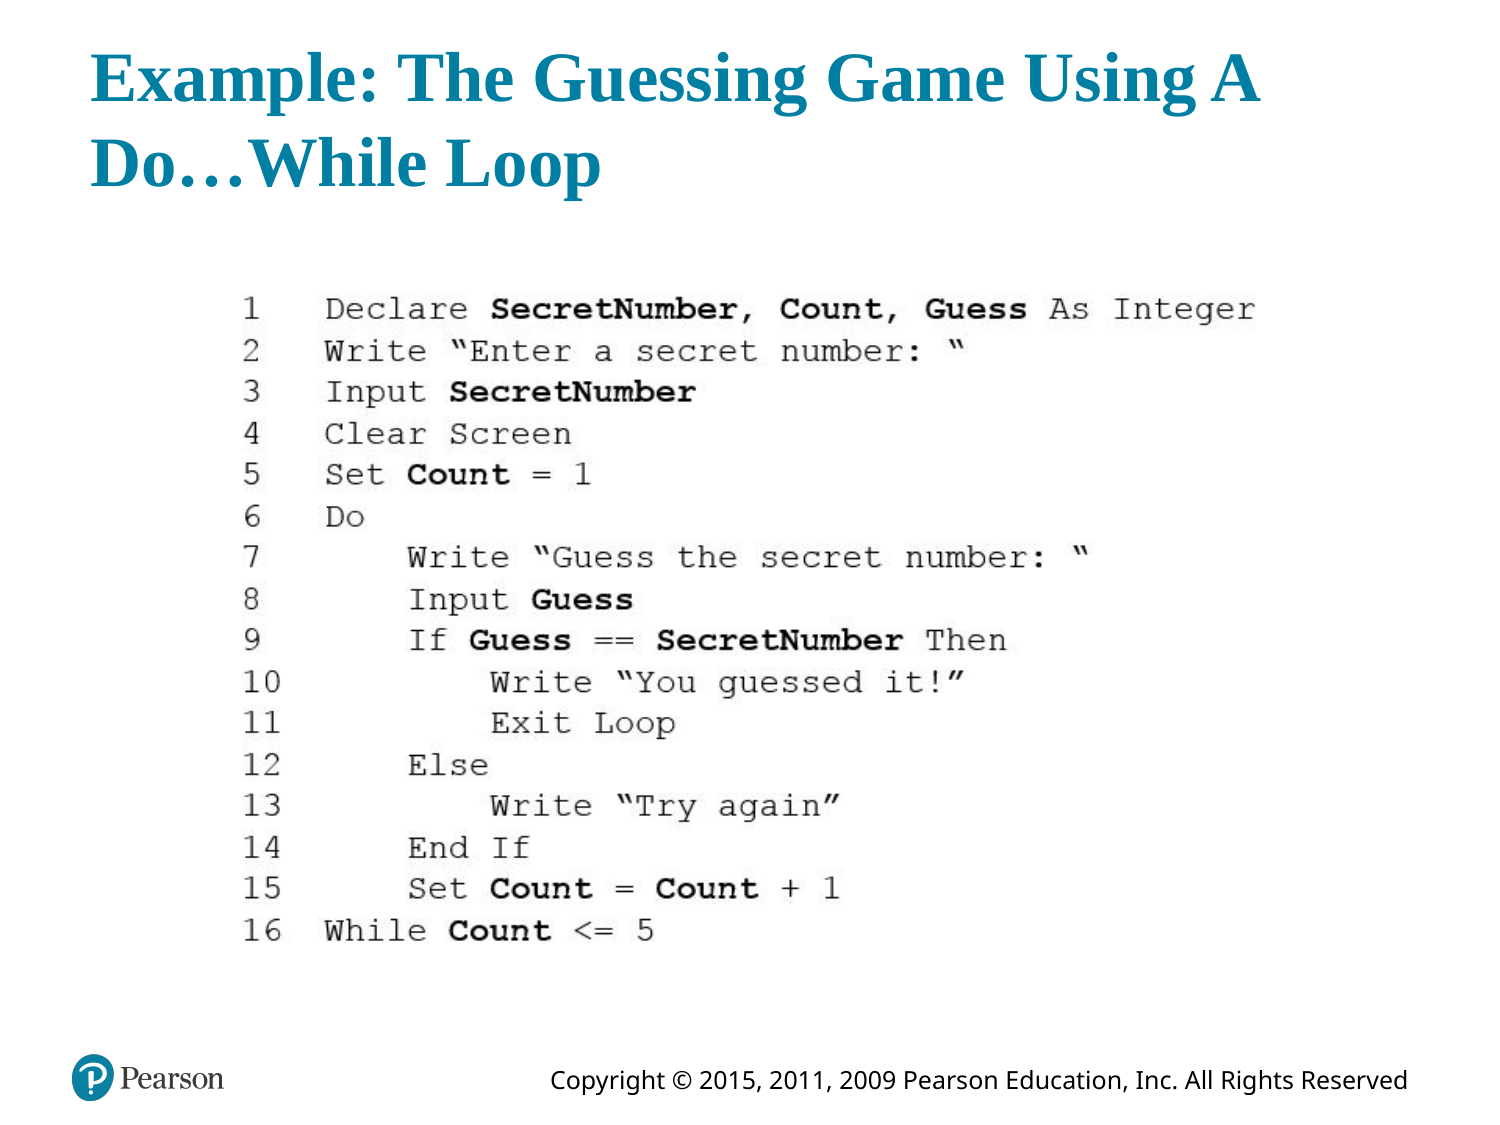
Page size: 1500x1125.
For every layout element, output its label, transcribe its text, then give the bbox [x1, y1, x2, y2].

picture [72, 1054, 88, 1070]
picture [80, 1063, 106, 1088]
title Example: The Guessing Game Using A Do…While Loop [75, 35, 1425, 216]
picture [98, 1054, 224, 1101]
picture [72, 1087, 83, 1101]
picture [230, 279, 1270, 956]
